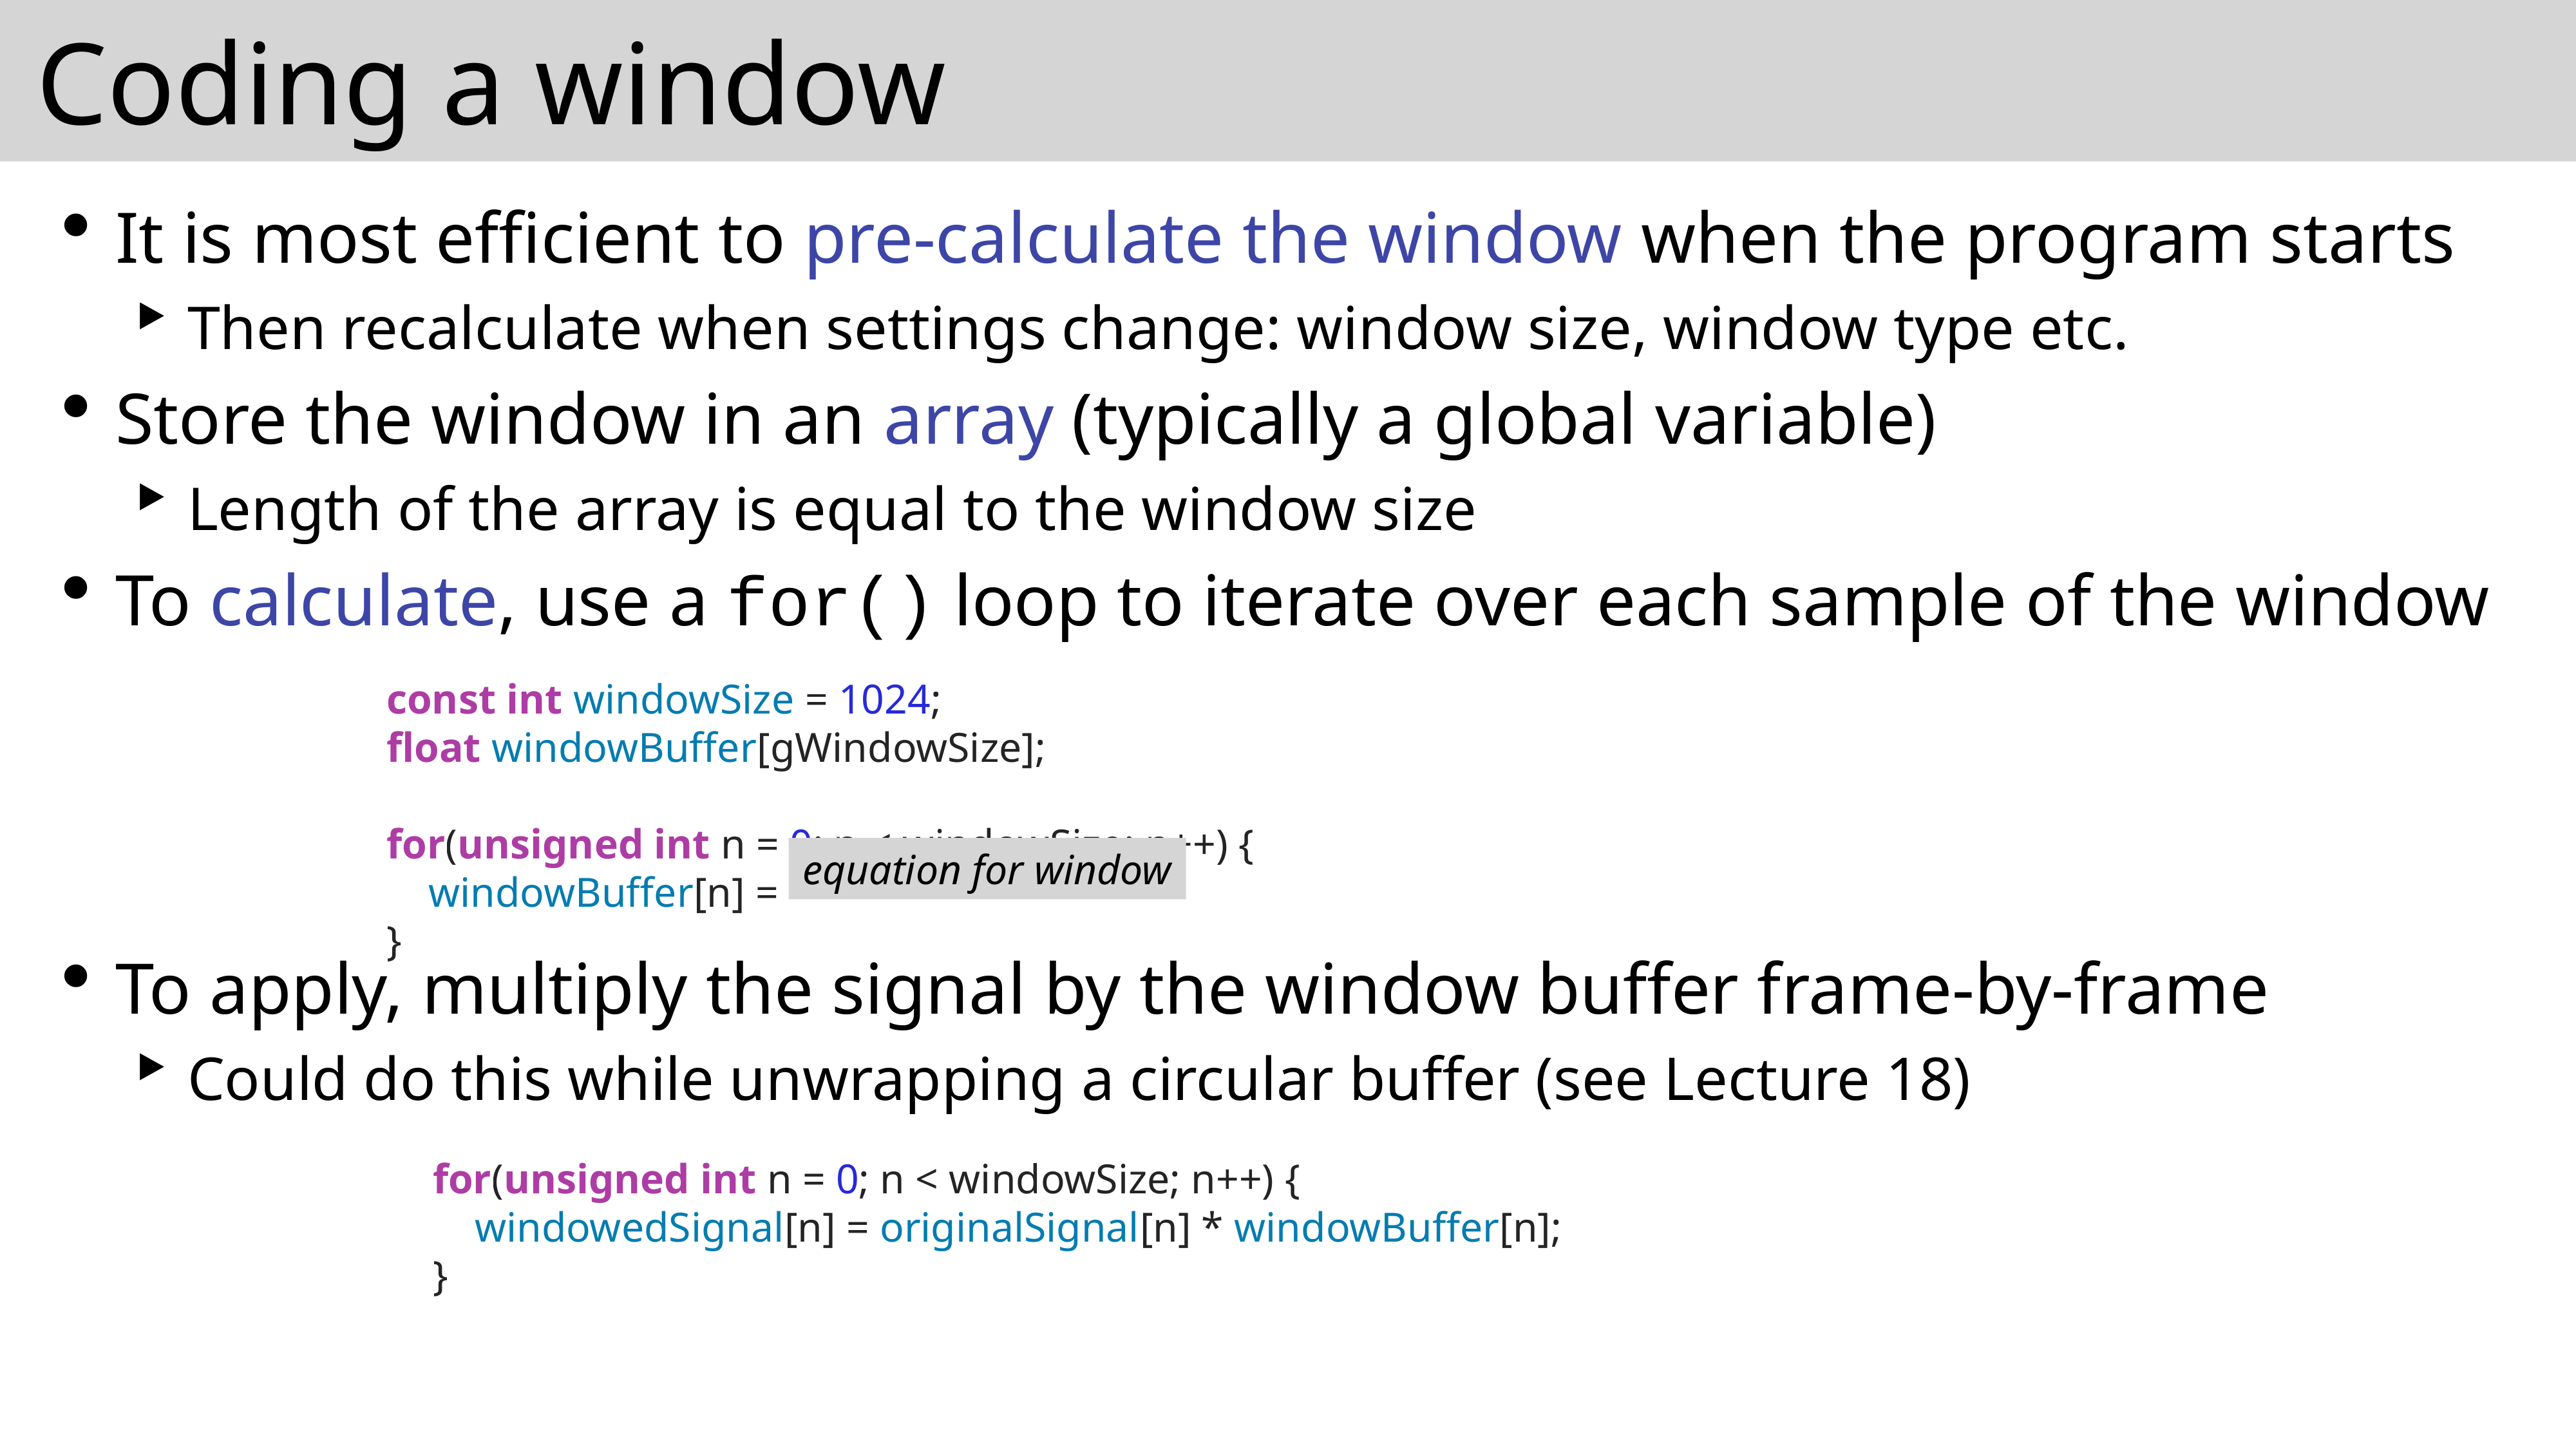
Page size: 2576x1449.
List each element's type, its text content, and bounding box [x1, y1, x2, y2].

list It is most efficient to pre-calculate the window when the program starts Then recalculate when settings change: window size, window type etc. Store the window in an array (typically a global variable) Length of the array is equal to the window size To calculate, use a for() loop to iterate over each sample of the window To apply, multiply the signal by the window buffer frame-by-frame Could do this while unwrapping a circular buffer (see Lecture 18) [55, 187, 2548, 1301]
title Coding a window [30, 0, 2546, 162]
text_box for(unsigned int n = 0; n < windowSize; n++) { windowedSignal[n] = originalSignal[n] * windowBuffer[n]; } [427, 1148, 1567, 1304]
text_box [257, 649, 1385, 989]
